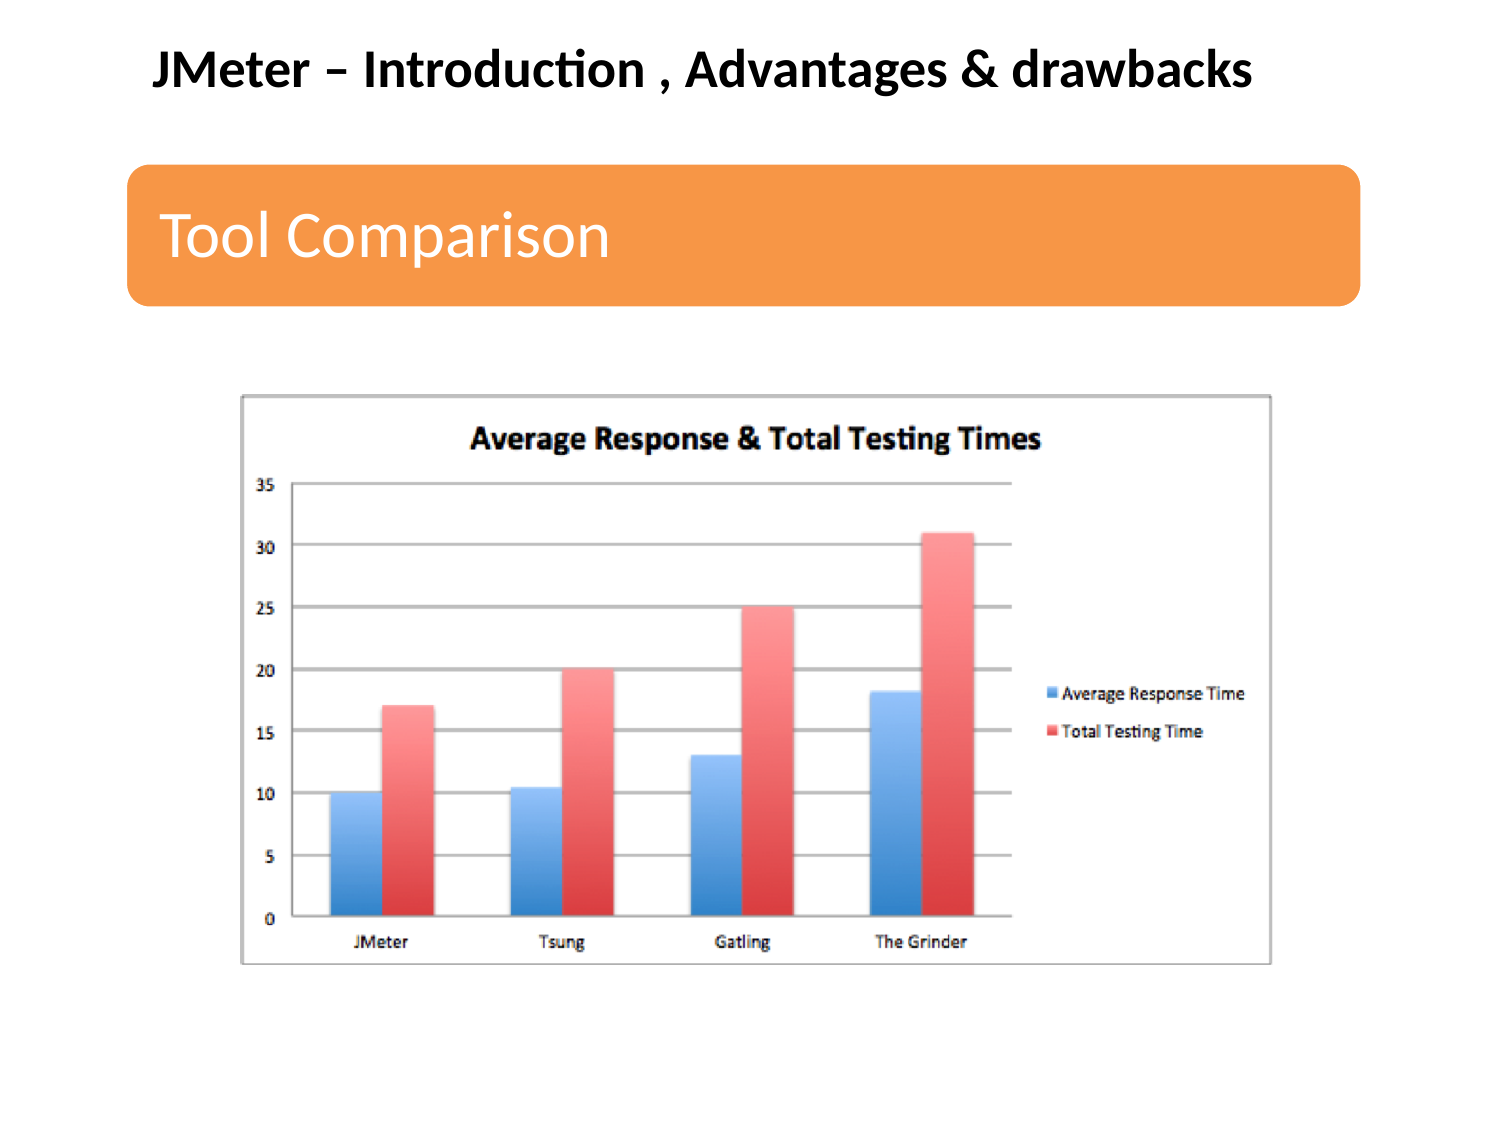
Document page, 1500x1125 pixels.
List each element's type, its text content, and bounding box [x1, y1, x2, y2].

picture [240, 394, 1274, 965]
text_box JMeter – Introduction , Advantages & drawbacks [137, 24, 1338, 150]
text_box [124, 162, 1363, 426]
